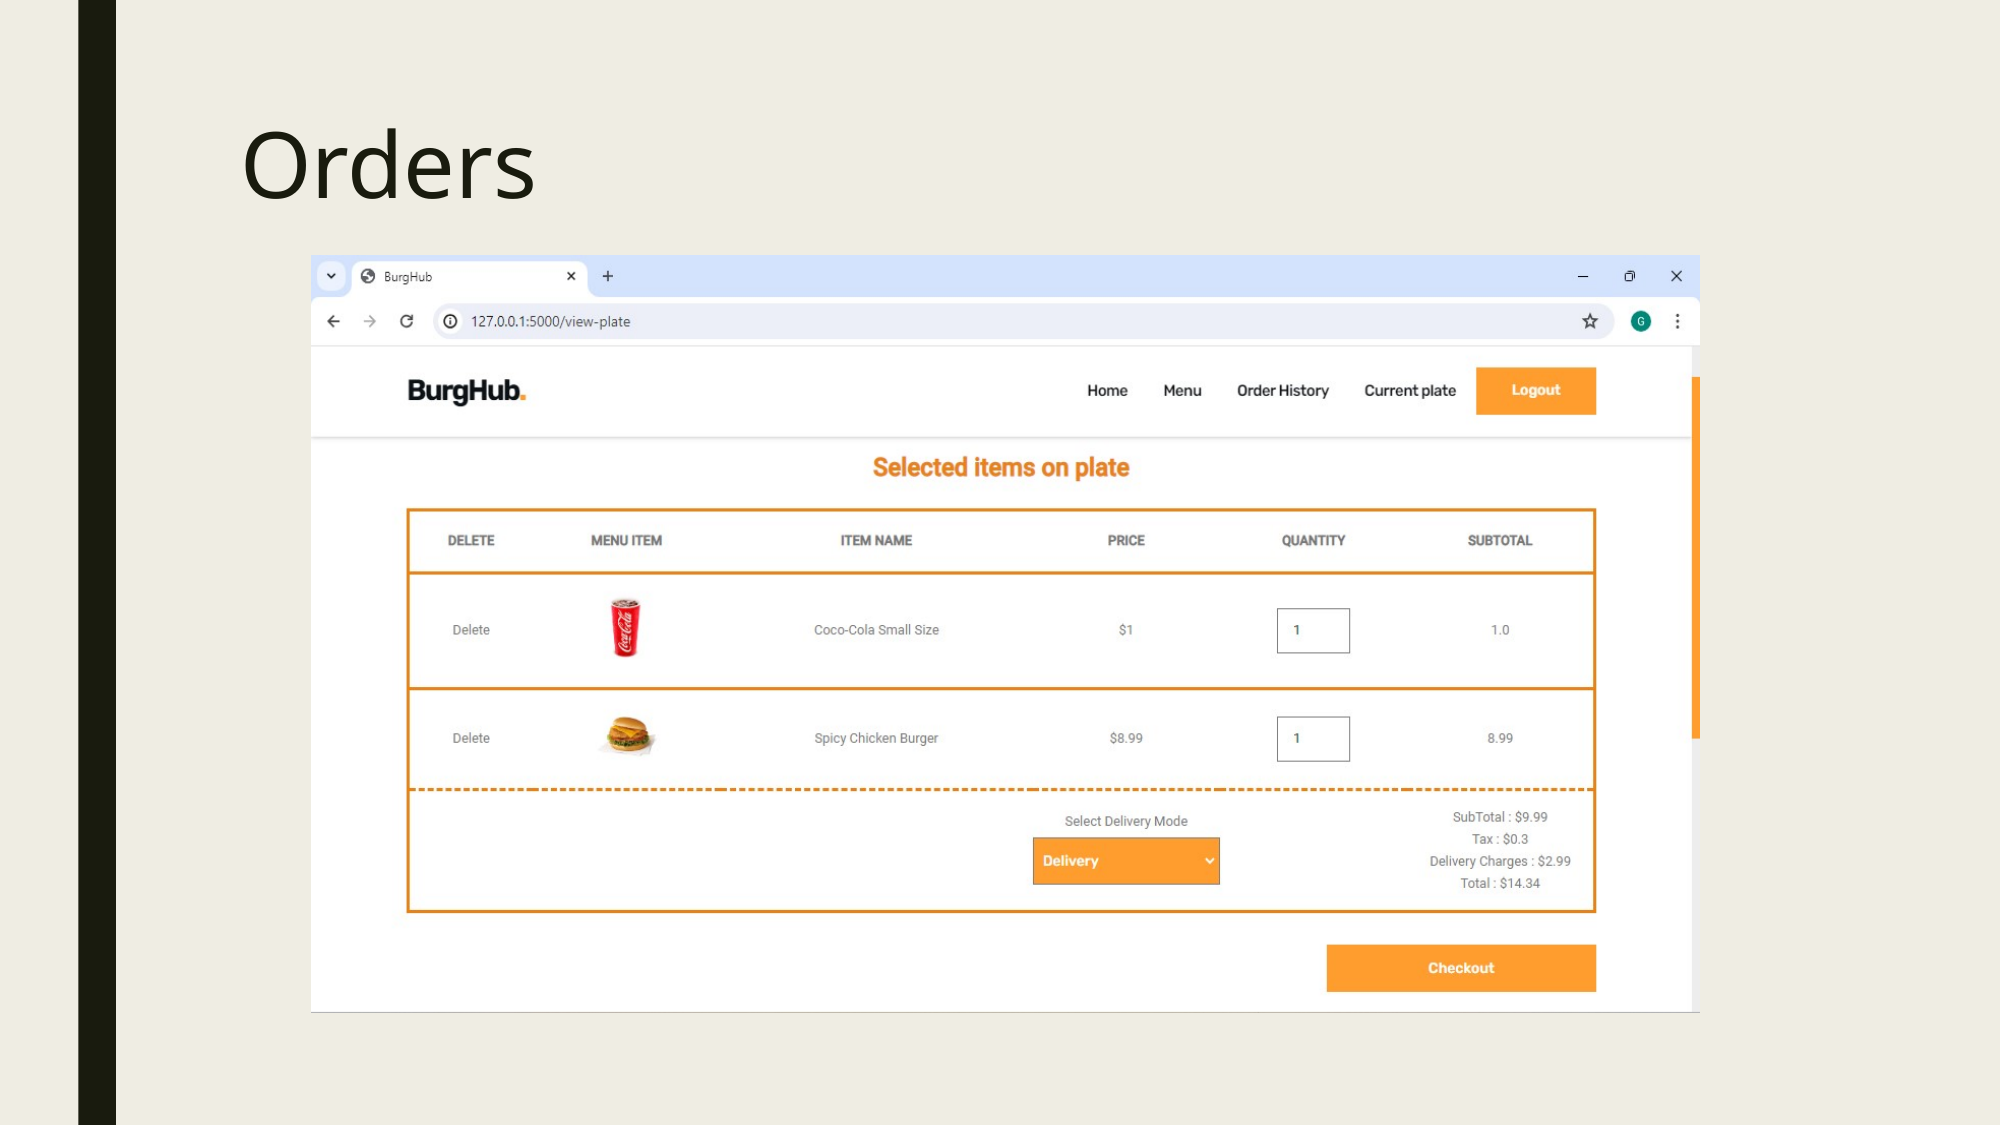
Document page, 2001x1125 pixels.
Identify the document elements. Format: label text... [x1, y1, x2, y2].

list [311, 255, 1700, 1013]
title Orders [225, 112, 1800, 230]
